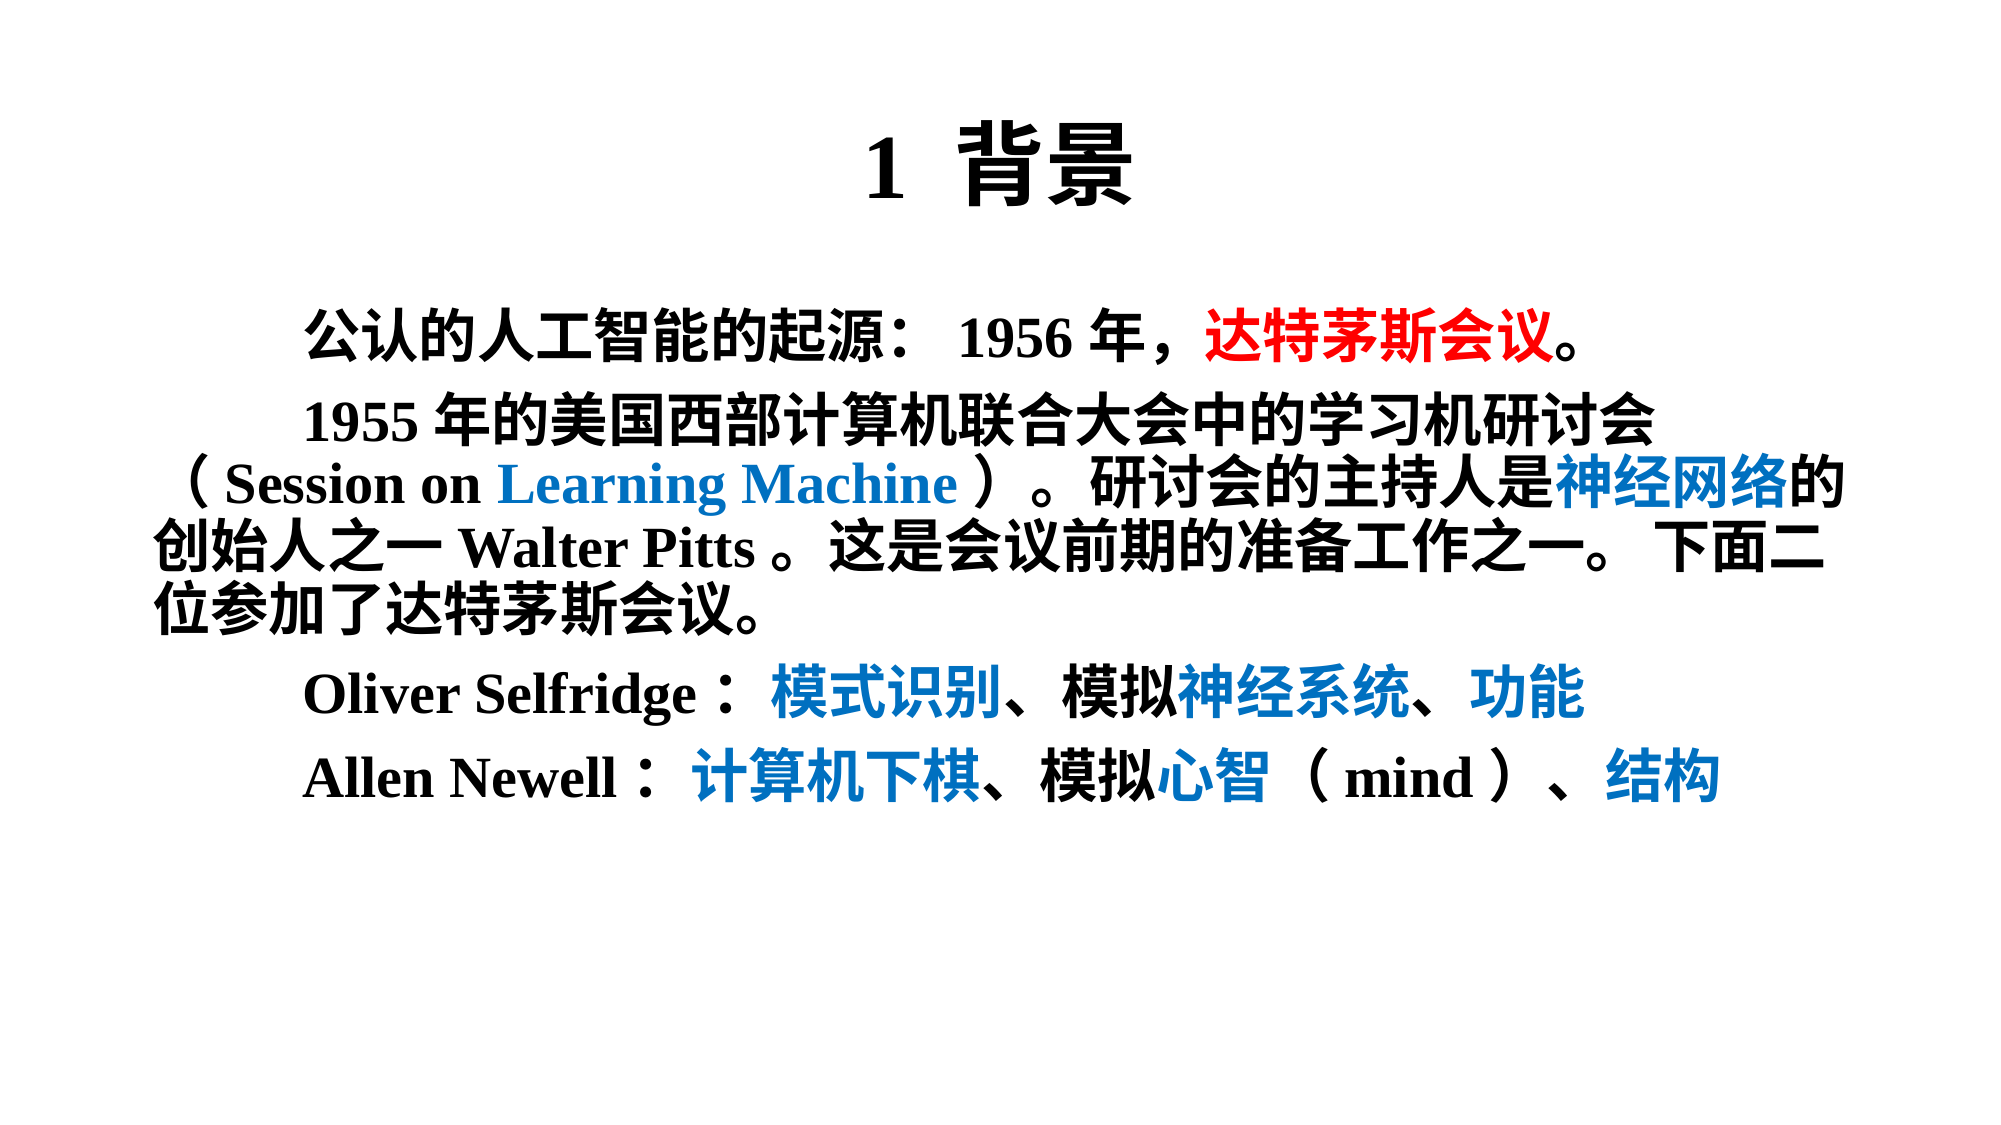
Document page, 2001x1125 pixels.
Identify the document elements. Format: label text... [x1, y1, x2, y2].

title 1 背景 [137, 59, 1863, 278]
list 公认的人工智能的起源：1956年，达特茅斯会议。 1955年的美国西部计算机联合大会中的学习机研讨会（Session on Learning Machine）。研讨会的主持人是神经网络的创始人之一Walter Pitts。这是会议前期的准备工作之一。 下面二位参加了达特茅斯会议。 Oliver Selfridge：模式识别、模拟神经系统、功能 Allen Newell：计算机下棋、模拟心智（mind）、结构 [137, 299, 1863, 1014]
